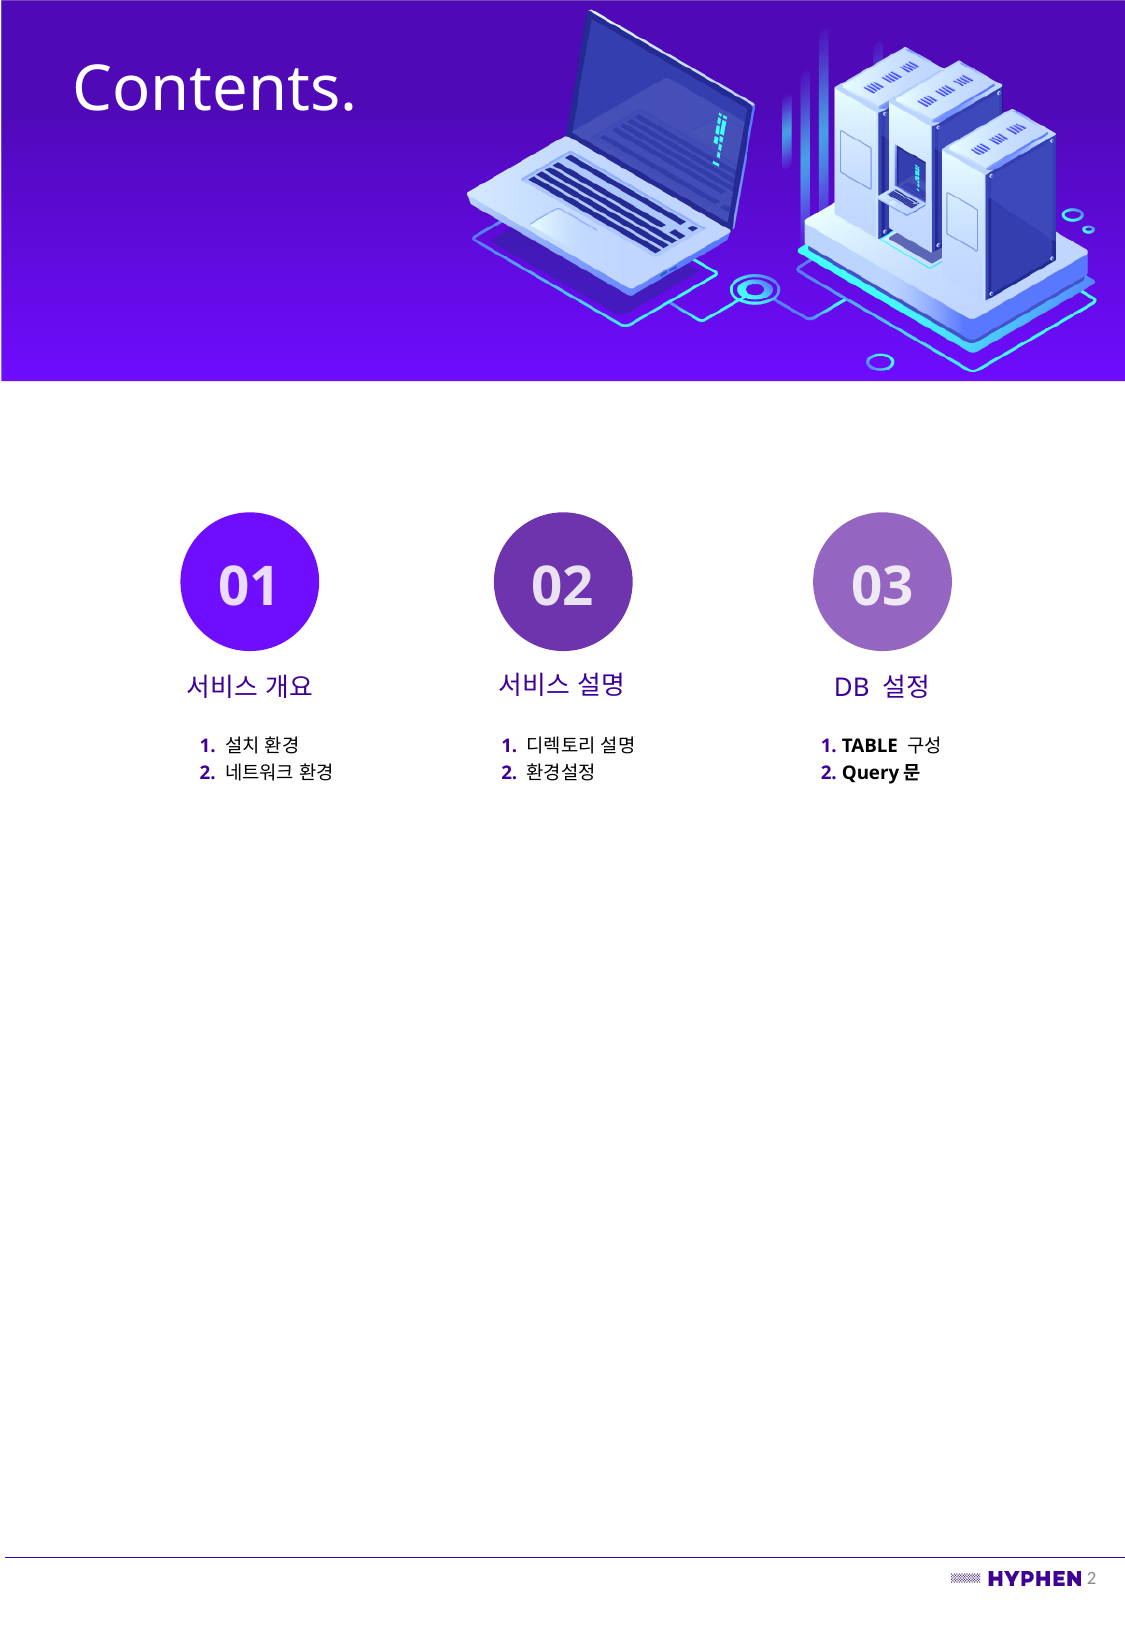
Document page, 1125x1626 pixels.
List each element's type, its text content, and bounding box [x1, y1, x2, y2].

text_box 1. 설치 환경 2. 네트워크 환경 [184, 721, 349, 791]
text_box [805, 504, 960, 659]
text_box 1. TABLE 구성 2. Query문 [805, 721, 957, 791]
text_box 서비스 설명 [488, 663, 637, 705]
picture [295, 0, 1125, 443]
picture [951, 1571, 1081, 1586]
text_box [172, 504, 327, 659]
text_box 2 [799, 1558, 1112, 1599]
text_box Contents. [57, 39, 295, 131]
text_box [0, 0, 295, 382]
text_box 서비스 개요 [171, 663, 329, 709]
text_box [486, 504, 641, 659]
text_box DB 설정 [819, 663, 946, 709]
text_box 1. 디렉토리 설명 2. 환경설정 [486, 721, 662, 791]
